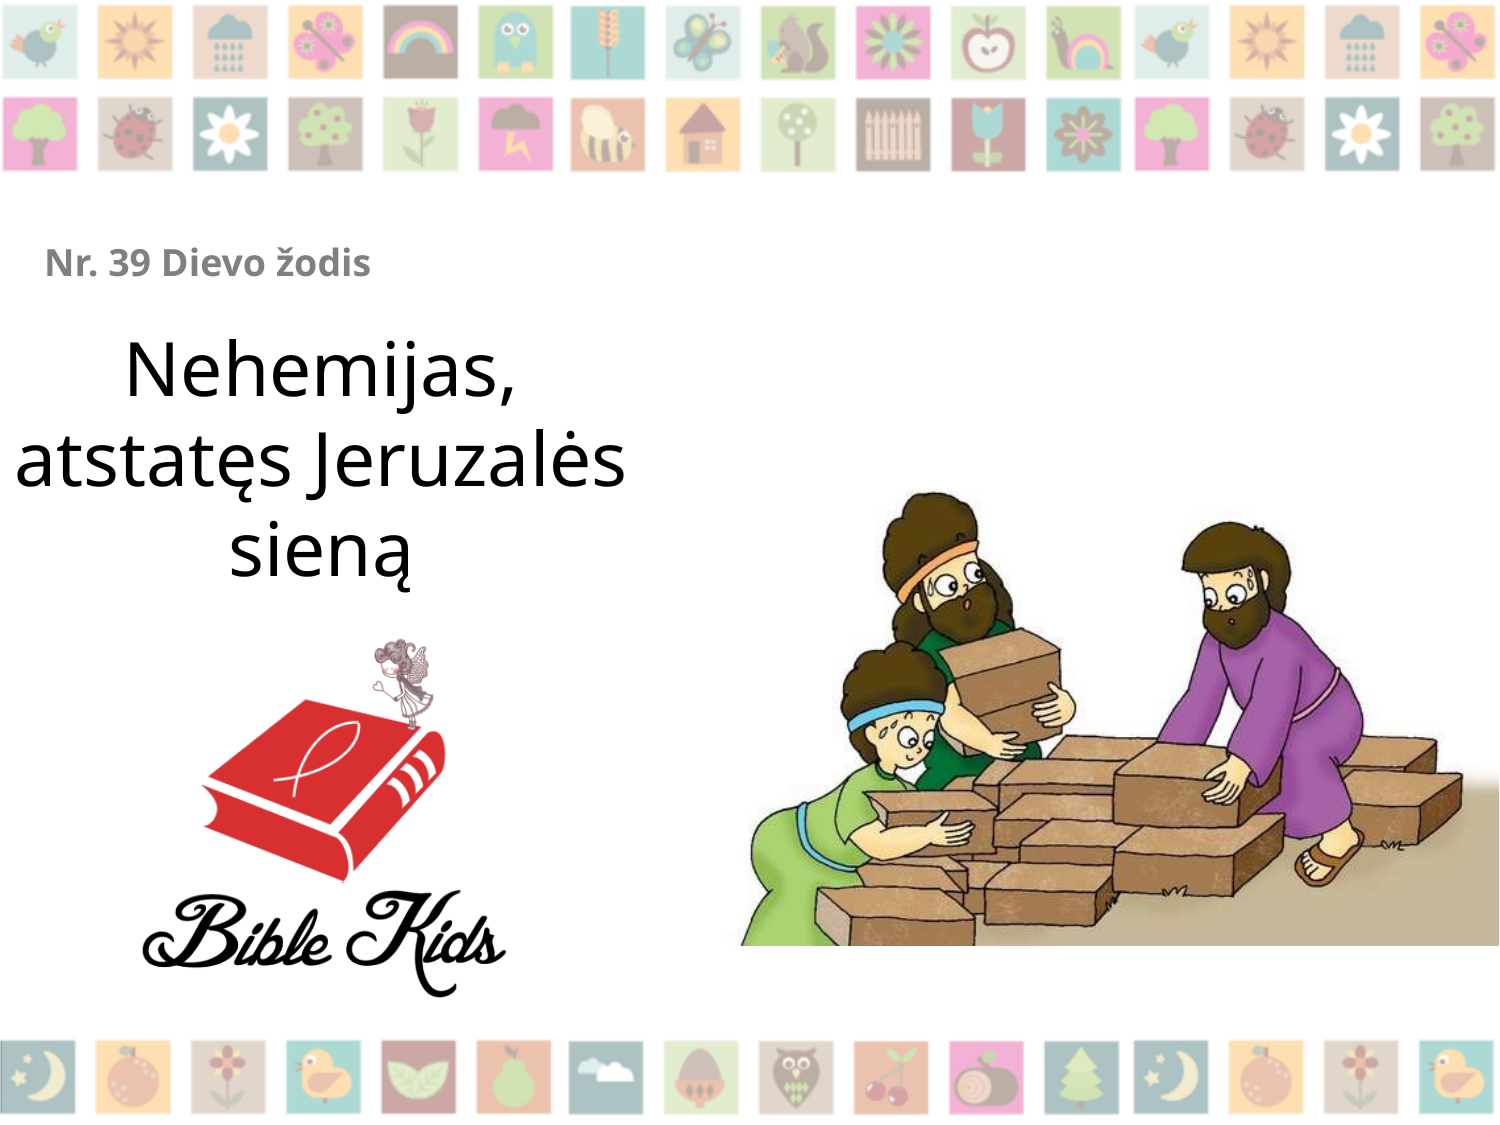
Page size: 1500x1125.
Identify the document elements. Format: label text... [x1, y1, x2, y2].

picture [117, 600, 544, 1027]
text_box Nr. 39 Dievo žodis [29, 231, 543, 292]
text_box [0, 1028, 1500, 1118]
text_box Nehemijas, atstatęs Jeruzalės sieną [0, 314, 644, 600]
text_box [0, 3, 1500, 181]
picture [643, 320, 1500, 946]
